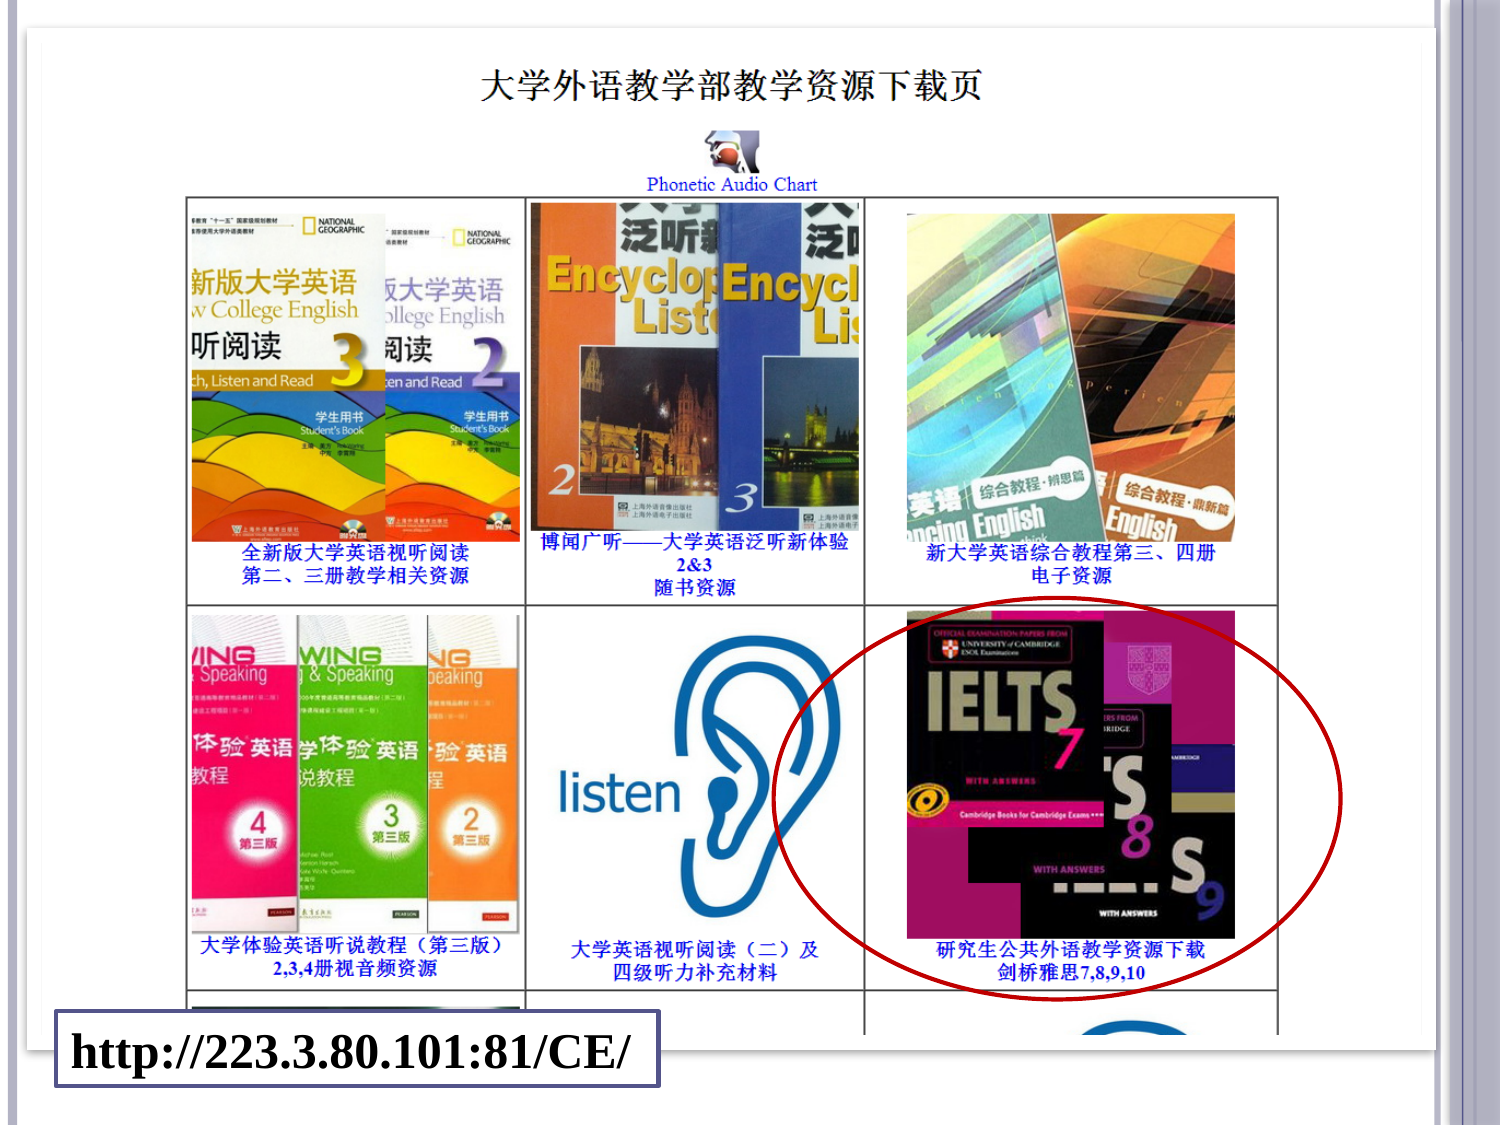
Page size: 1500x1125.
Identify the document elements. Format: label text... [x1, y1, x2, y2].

picture [40, 42, 1423, 1036]
text_box http://223.3.80.101:81/CE/ [54, 1044, 661, 1088]
